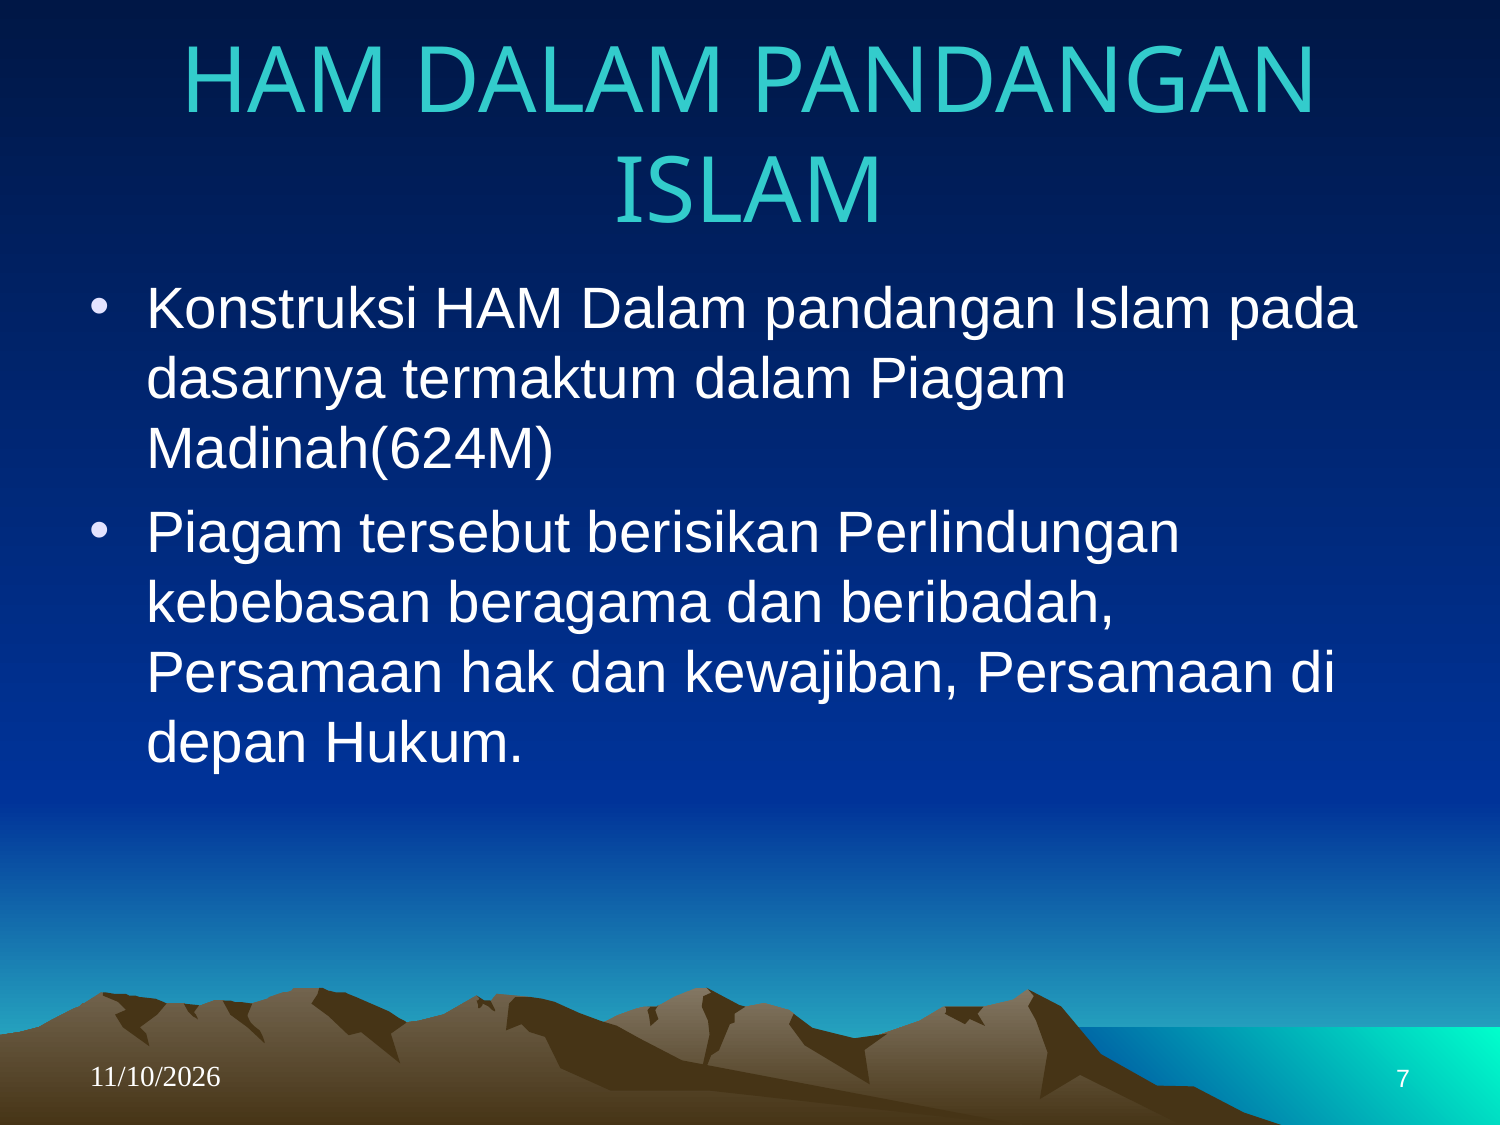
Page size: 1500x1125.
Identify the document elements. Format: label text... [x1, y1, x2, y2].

title HAM DALAM PANDANGAN ISLAM [75, 37, 1425, 225]
list Konstruksi HAM Dalam pandangan Islam pada dasarnya termaktum dalam Piagam Madinah(624M) Piagam tersebut berisikan Perlindungan kebebasan beragama dan beribadah, Persamaan hak dan kewajiban, Persamaan di depan Hukum. [75, 262, 1425, 1000]
slide_number 7 [1074, 1025, 1425, 1100]
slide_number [74, 1025, 425, 1100]
